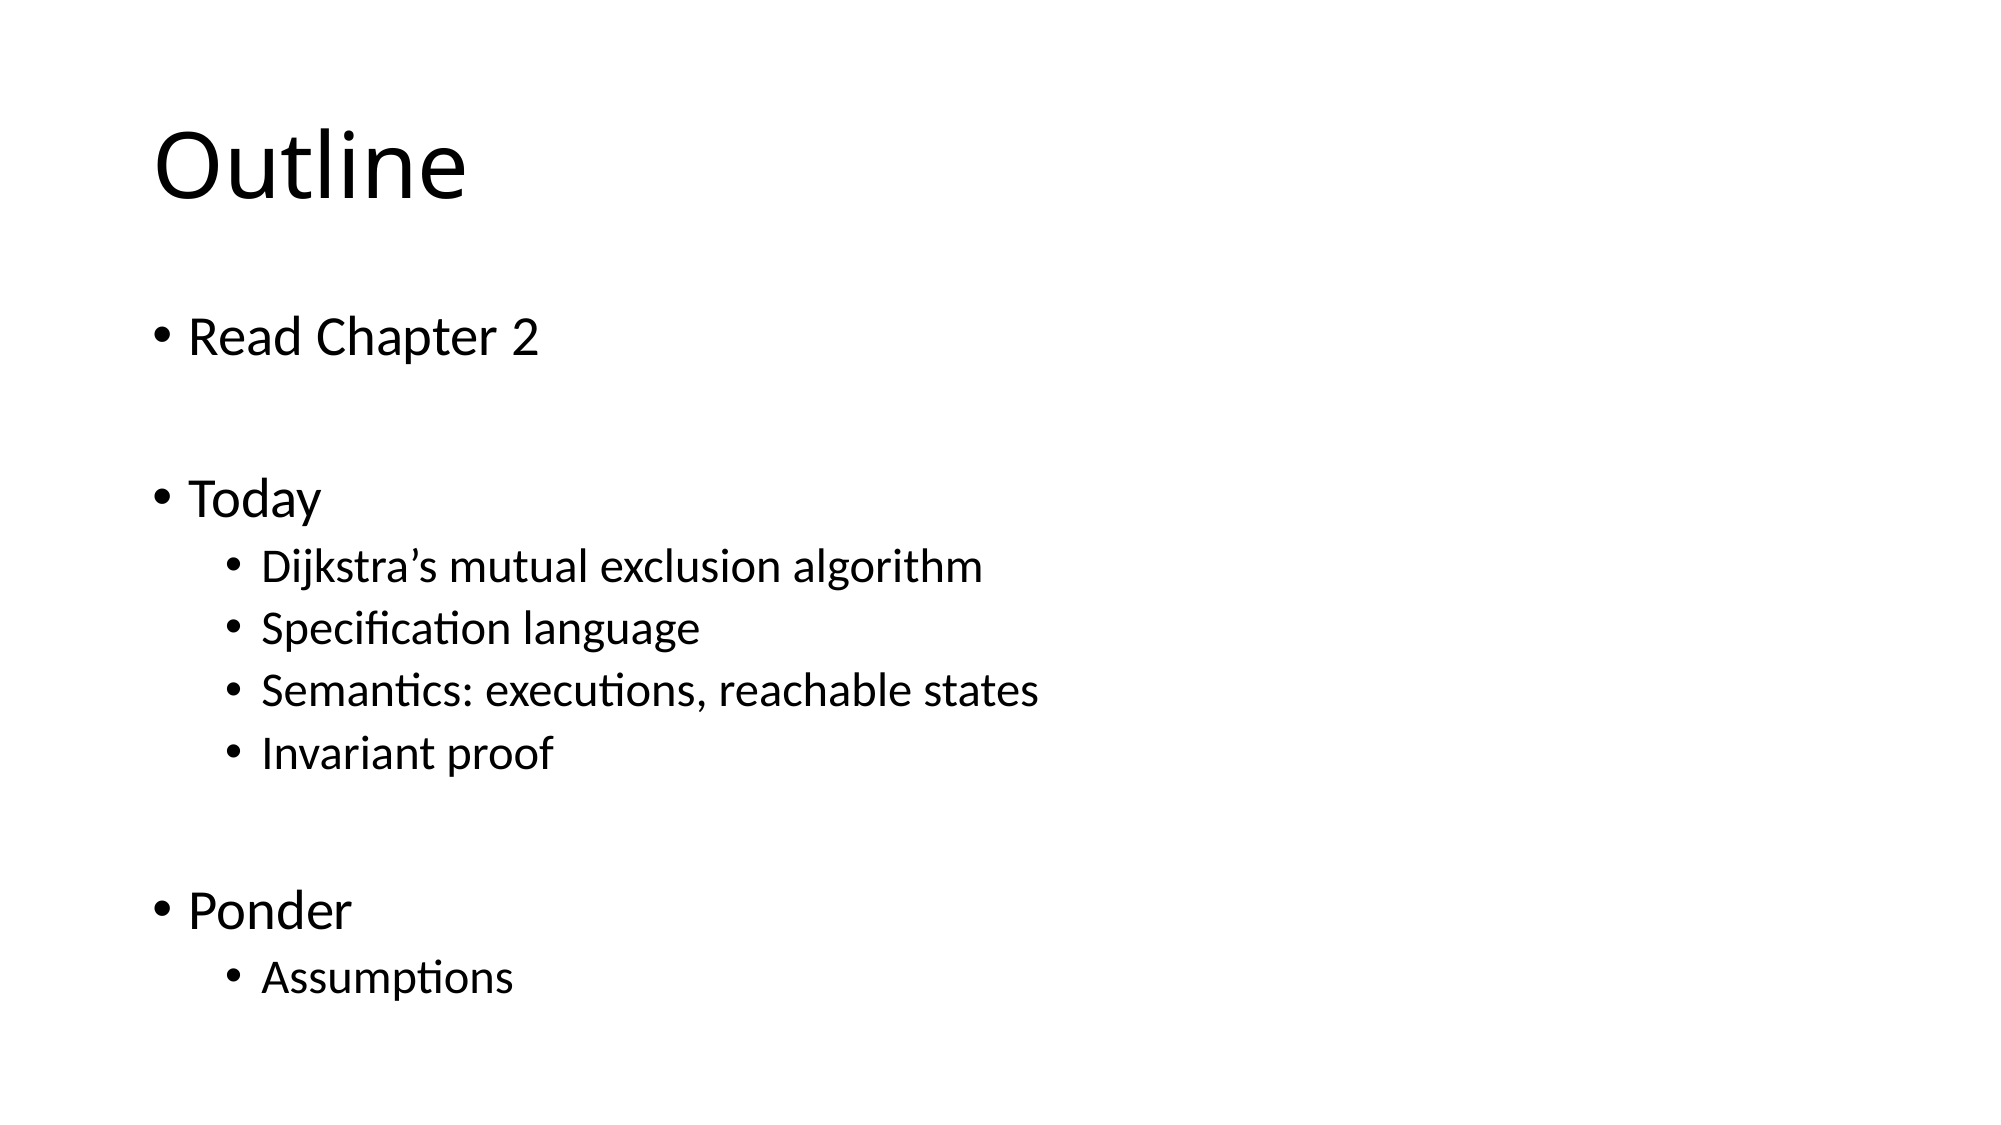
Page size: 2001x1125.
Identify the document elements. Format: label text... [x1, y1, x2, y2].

title Outline [137, 59, 1863, 278]
list Read Chapter 2 Today Dijkstra’s mutual exclusion algorithm Specification language Semantics: executions, reachable states Invariant proof Ponder Assumptions [137, 299, 1863, 1014]
